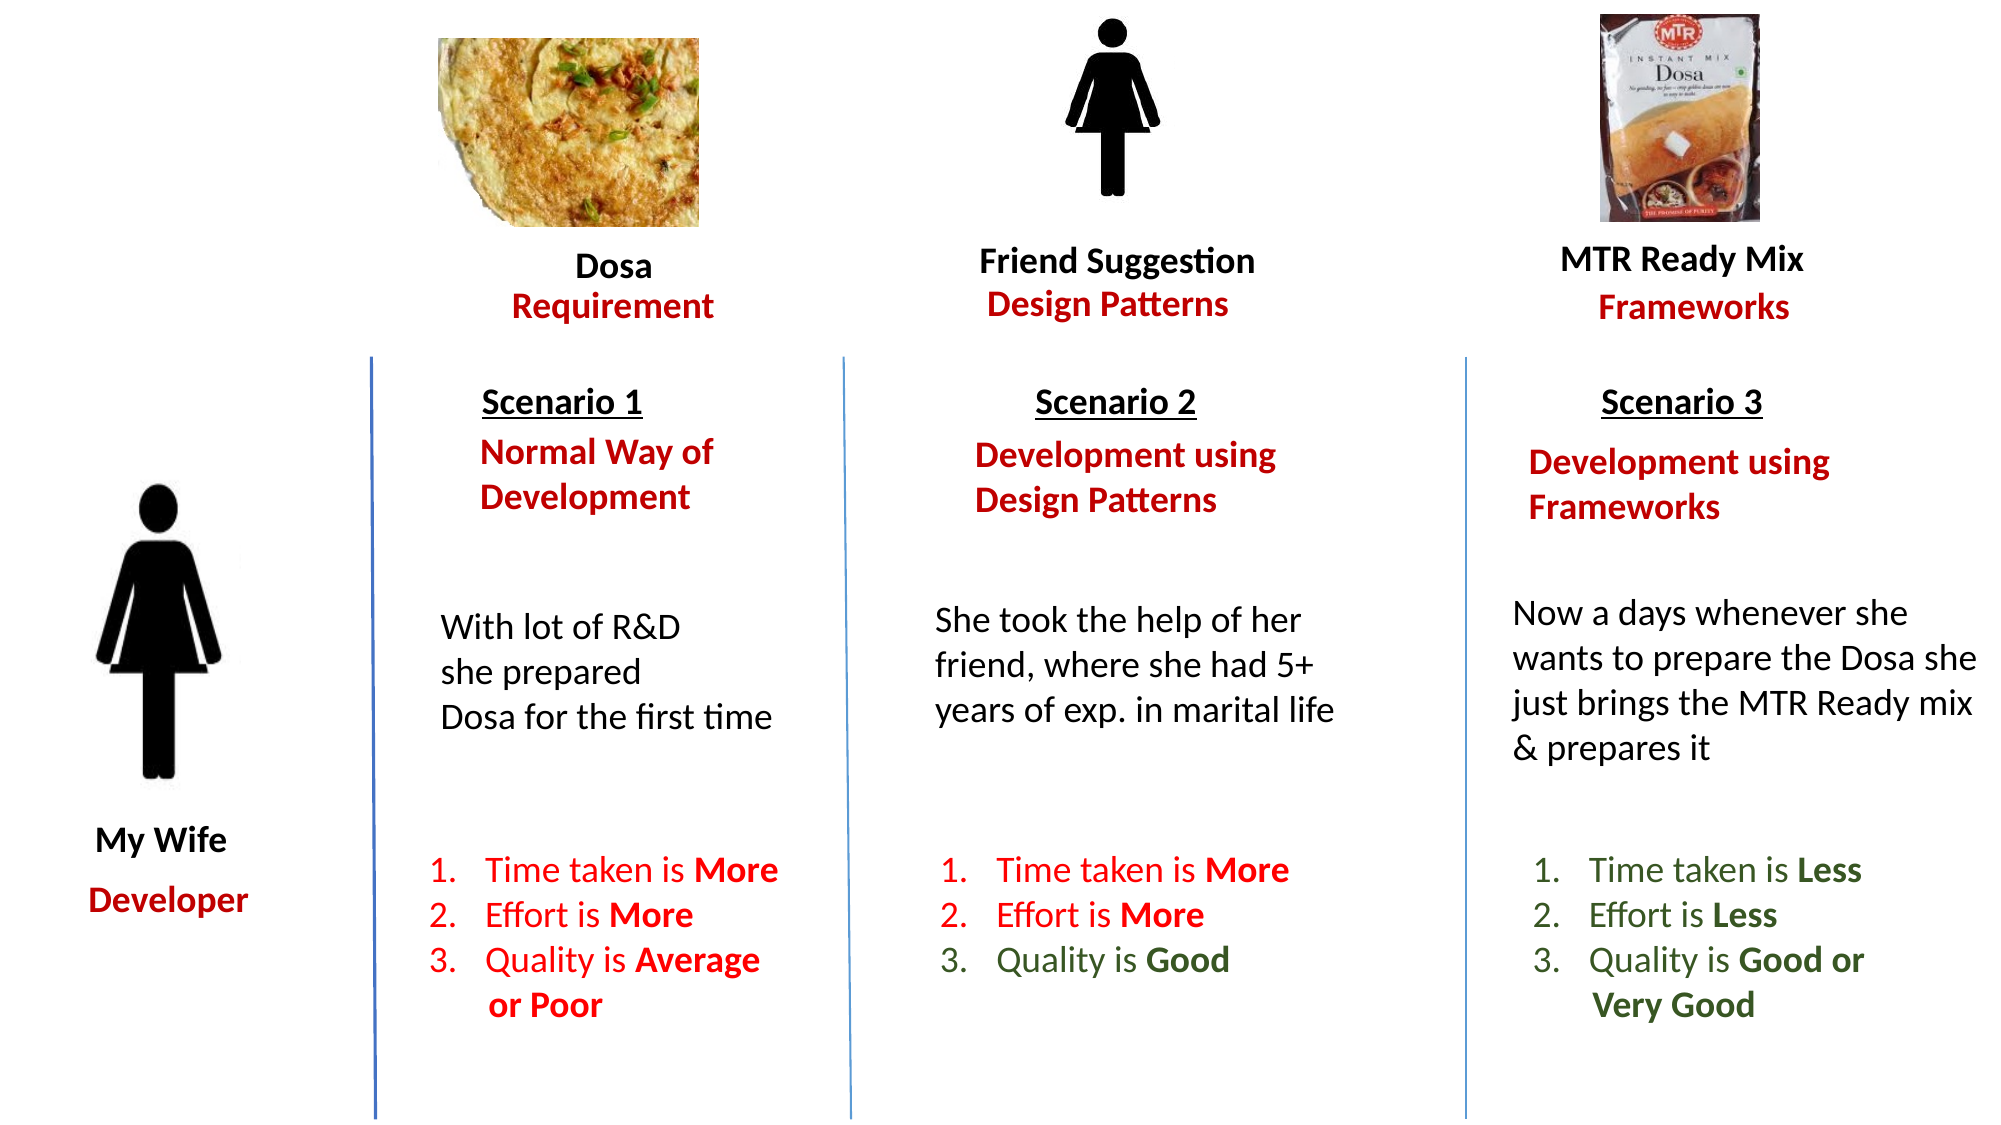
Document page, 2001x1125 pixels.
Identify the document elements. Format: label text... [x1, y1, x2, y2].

text_box Normal Way of Development [465, 419, 775, 525]
text_box Development using Design Patterns [960, 423, 1332, 528]
text_box Design Patterns [972, 289, 1267, 331]
picture [81, 468, 241, 801]
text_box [371, 356, 376, 1120]
text_box Scenario 1 [467, 369, 659, 419]
text_box Requirement [497, 273, 737, 334]
text_box Time taken is More Effort is More Quality is Average or Poor [414, 837, 820, 1033]
text_box Scenario 3 [1586, 369, 1778, 429]
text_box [843, 356, 852, 1120]
text_box MTR Ready Mix [1545, 226, 1855, 286]
text_box Dosa [560, 233, 672, 273]
text_box Frameworks [1583, 286, 1829, 335]
text_box My Wife [68, 807, 254, 867]
text_box With lot of R&D she prepared Dosa for the first time [425, 595, 815, 745]
text_box Time taken is More Effort is More Quality is Good [925, 837, 1330, 988]
text_box Development using Frameworks [1514, 429, 1886, 535]
text_box Friend Suggestion [964, 228, 1275, 289]
text_box Now a days whenever she wants to prepare the Dosa she just brings the MTR Ready mix & prepares it [1497, 580, 1998, 776]
text_box Developer [73, 867, 266, 928]
picture [1053, 8, 1175, 209]
text_box She took the help of her friend, where she had 5+ years of exp. in marital life [920, 588, 1351, 738]
picture [438, 38, 699, 227]
text_box Scenario 2 [1020, 370, 1212, 423]
picture [1600, 14, 1760, 222]
text_box Time taken is Less Effort is Less Quality is Good or Very Good [1518, 837, 1923, 1033]
